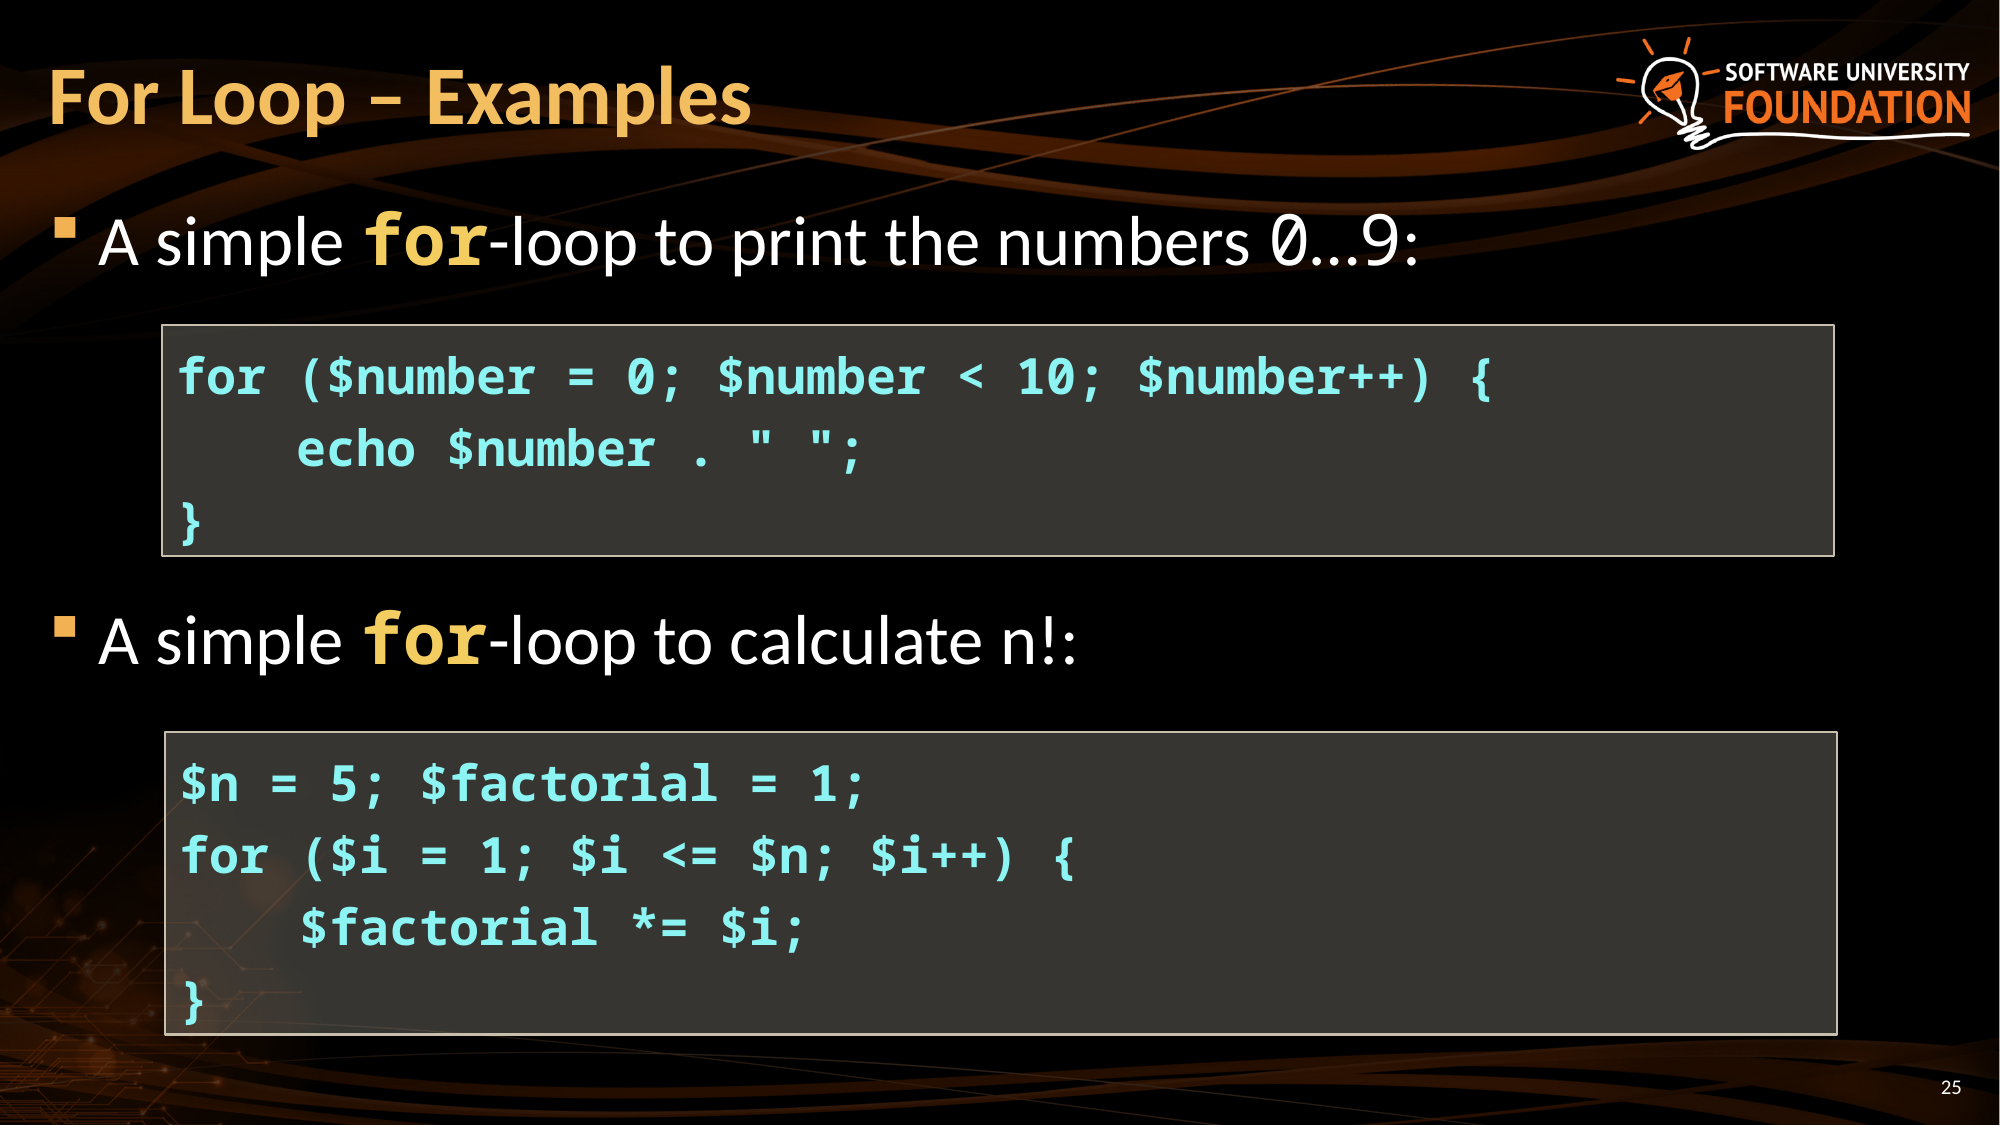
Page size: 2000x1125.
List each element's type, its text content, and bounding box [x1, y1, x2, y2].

title For Loop – Examples [30, 6, 1602, 189]
text_box for ($number = 0; $number < 10; $number++) { echo $number . " "; } [161, 324, 1835, 556]
list A simple for-loop to print the numbers 0…9: [31, 188, 1968, 587]
text_box A simple for-loop to calculate n!: [30, 587, 1968, 693]
picture [0, 0, 2000, 1125]
text_box $n = 5; $factorial = 1; for ($i = 1; $i <= $n; $i++) { $factorial *= $i; } [164, 731, 1838, 1035]
slide_number 25 [1897, 1070, 1968, 1103]
list A simple for-loop to print the numbers 0…9: [31, 693, 1968, 1103]
